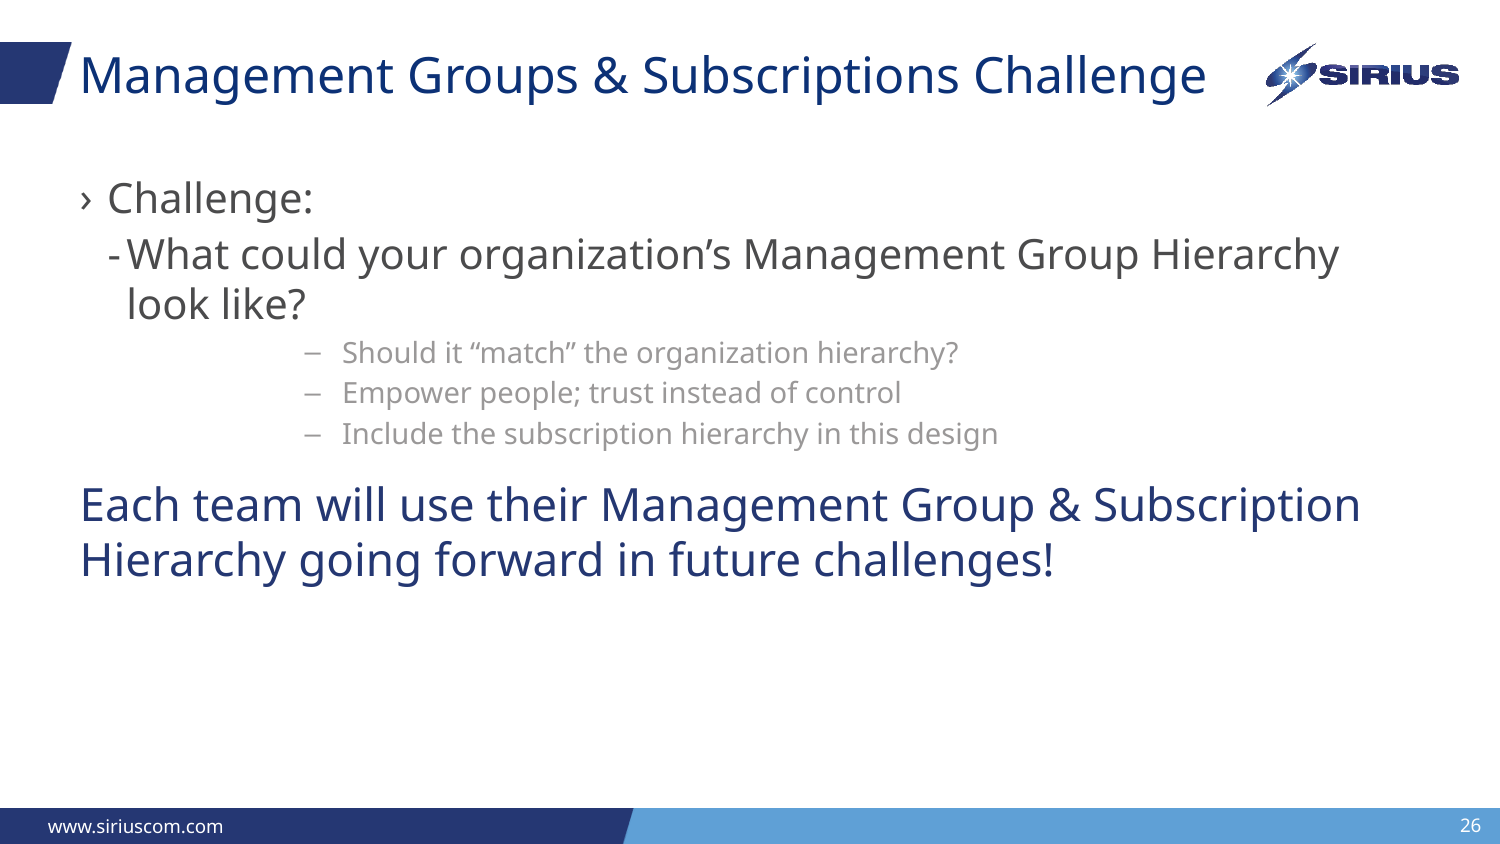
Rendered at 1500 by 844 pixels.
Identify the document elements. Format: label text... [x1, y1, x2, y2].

list Challenge: What could your organization’s Management Group Hierarchy look like? Should it “match” the organization hierarchy? Empower people; trust instead of control Include the subscription hierarchy in this design Each team will use their Management Group & Subscription Hierarchy going forward in future challenges! [72, 164, 1428, 760]
picture [0, 42, 72, 104]
title Management Groups & Subscriptions Challenge [72, 35, 1233, 112]
picture [1265, 42, 1459, 107]
picture [0, 808, 1500, 844]
